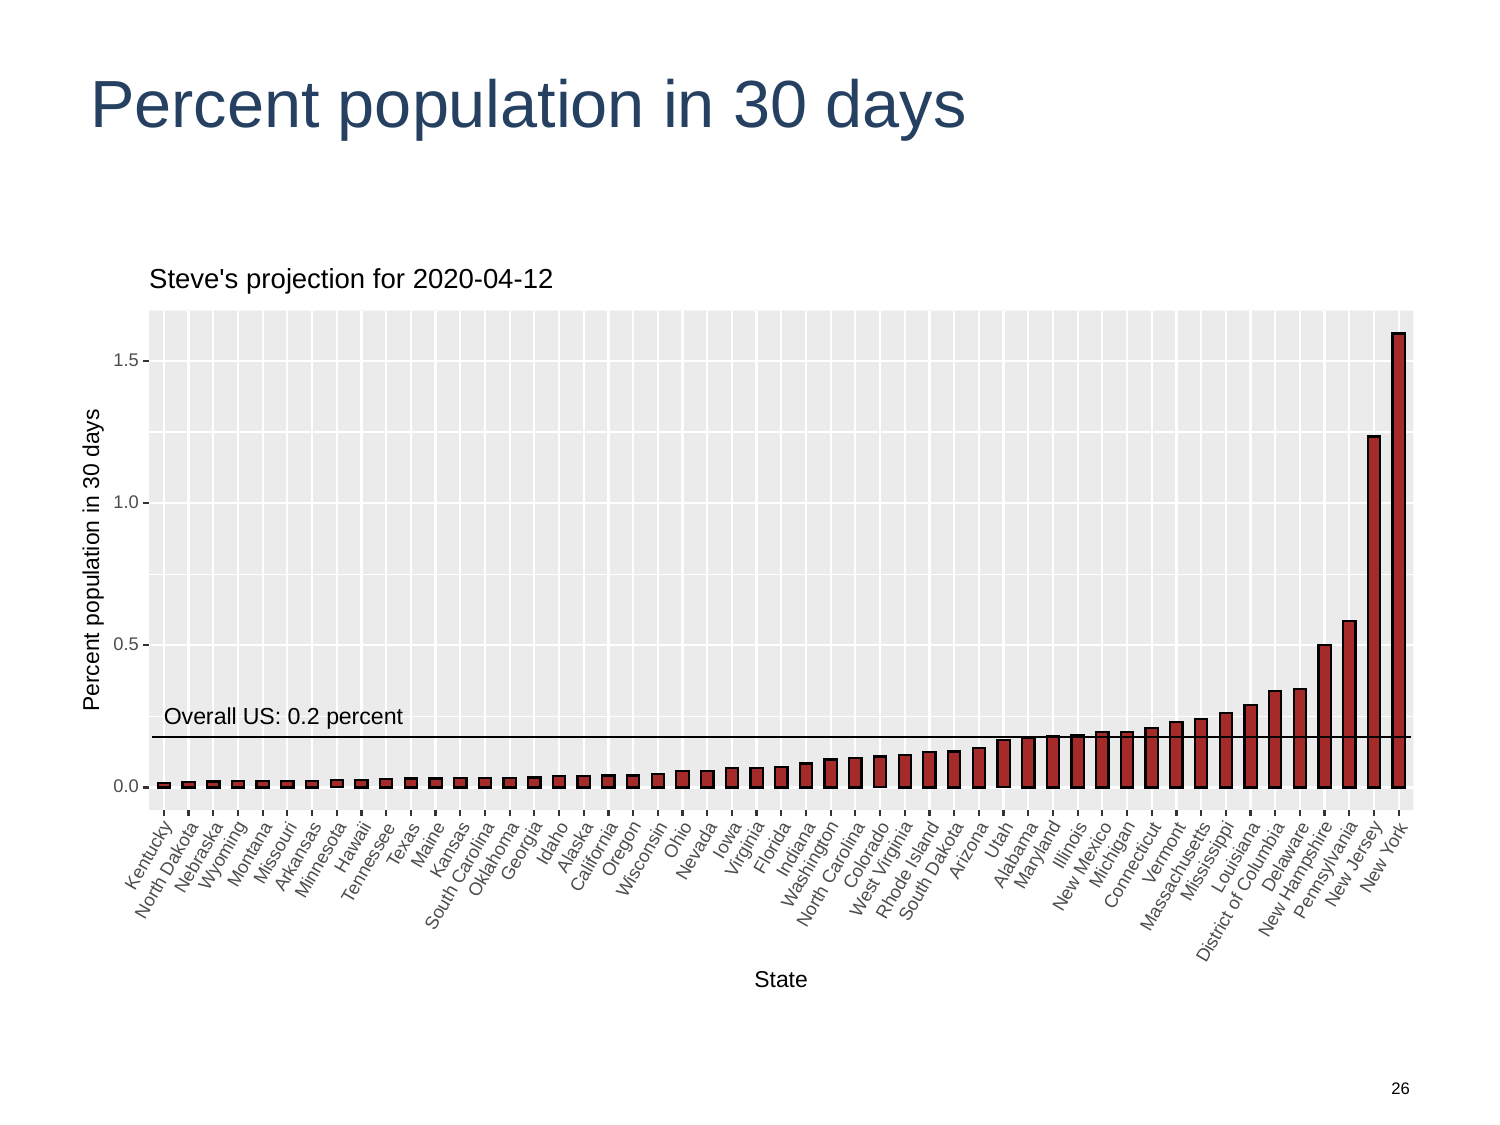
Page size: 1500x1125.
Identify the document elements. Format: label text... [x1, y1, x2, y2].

slide_number 26 [1306, 1057, 1425, 1118]
title Percent population in 30 days [75, 7, 1425, 195]
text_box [74, 262, 1426, 1006]
